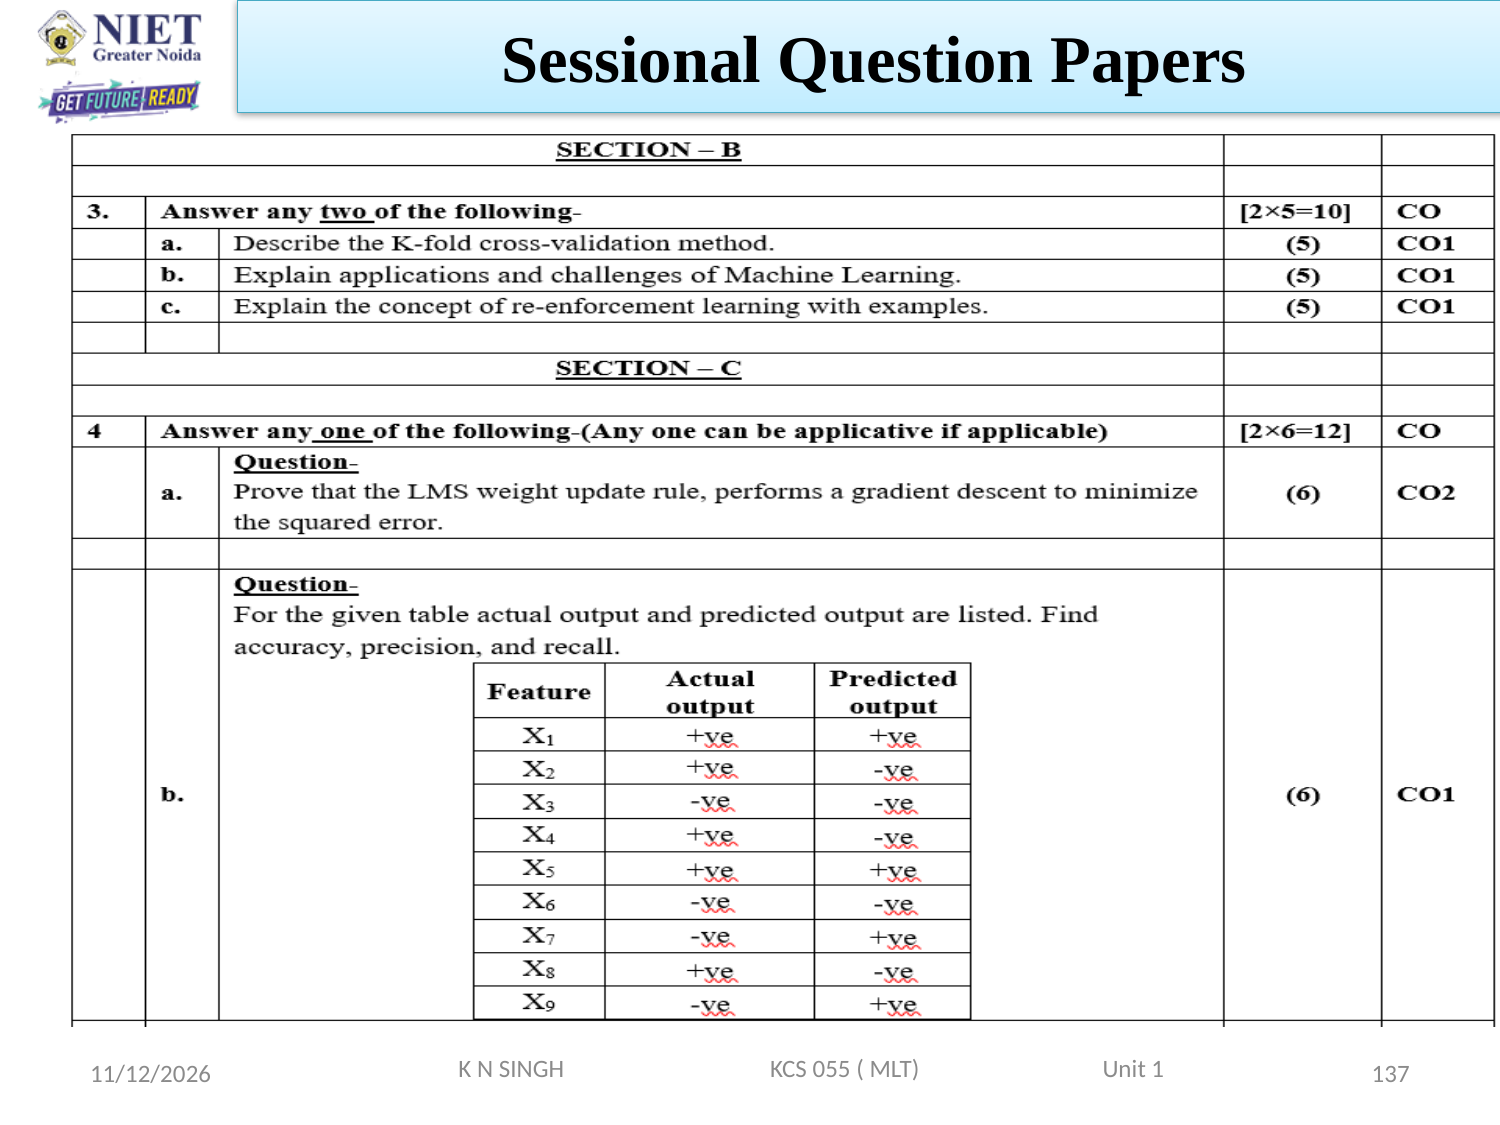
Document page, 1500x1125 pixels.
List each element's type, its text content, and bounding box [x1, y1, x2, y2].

footer K N SINGH KCS 055 ( MLT) Unit 1 [412, 1037, 1213, 1098]
text_box Sessional Question Papers [238, 0, 1500, 113]
picture [0, 0, 1500, 1027]
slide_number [75, 1042, 425, 1103]
slide_number 137 [1074, 1042, 1425, 1103]
